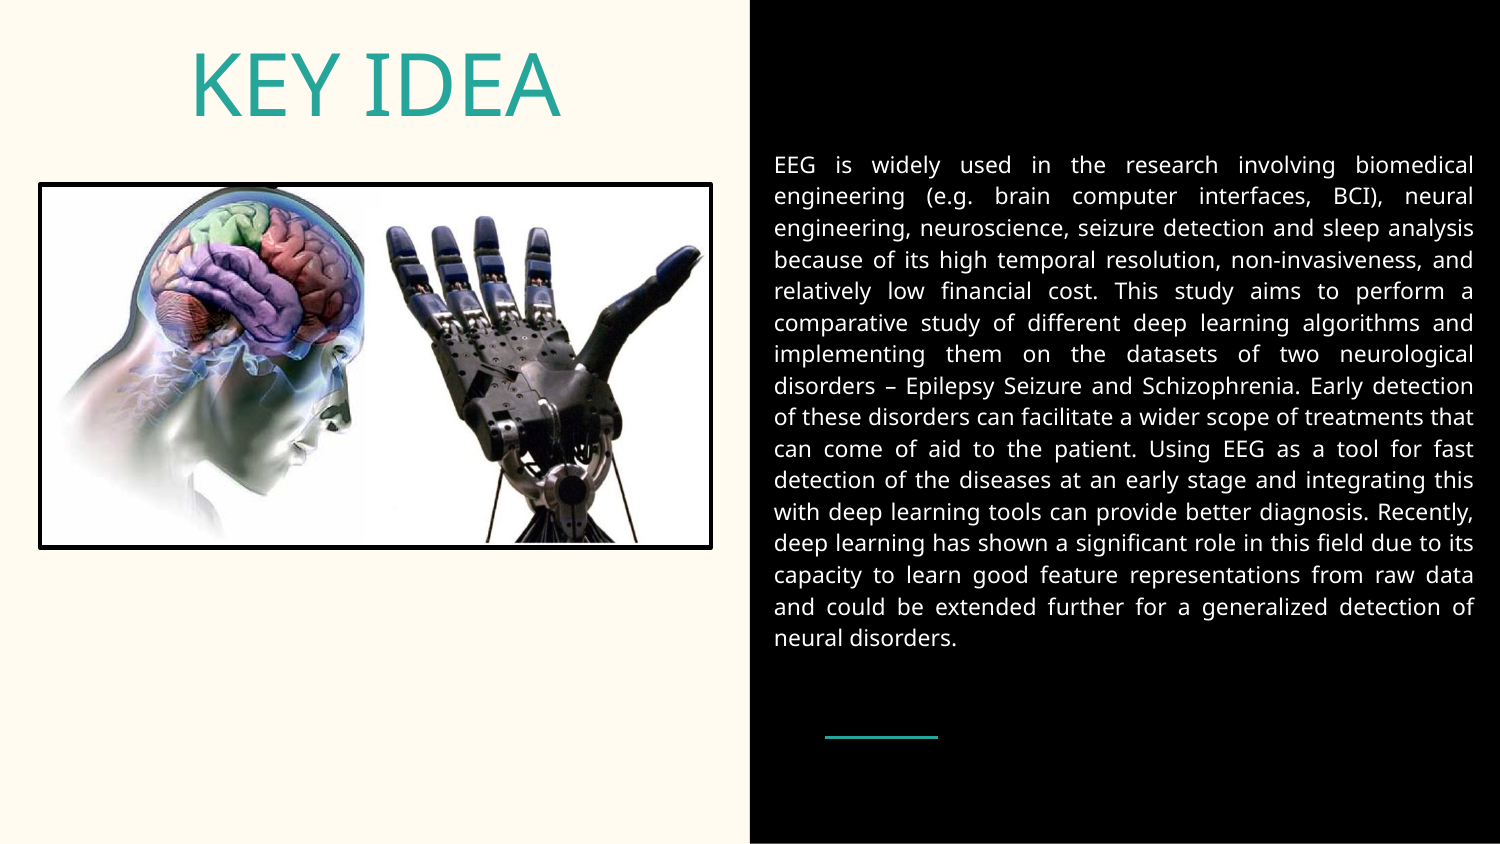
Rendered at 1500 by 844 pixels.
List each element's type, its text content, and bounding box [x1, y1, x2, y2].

title KEY IDEA [115, 39, 635, 149]
list EEG is widely used in the research involving biomedical engineering (e.g. brain computer interfaces, BCI), neural engineering, neuroscience, seizure detection and sleep analysis because of its high temporal resolution, non-invasiveness, and relatively low financial cost. This study aims to perform a comparative study of different deep learning algorithms and implementing them on the datasets of two neurological disorders – Epilepsy Seizure and Schizophrenia. Early detection of these disorders can facilitate a wider scope of treatments that can come of aid to the patient. Using EEG as a tool for fast detection of the diseases at an early stage and integrating this with deep learning tools can provide better diagnosis. Recently, deep learning has shown a significant role in this field due to its capacity to learn good feature representations from raw data and could be extended further for a generalized detection of neural disorders. [758, 106, 1491, 759]
picture [41, 186, 709, 546]
